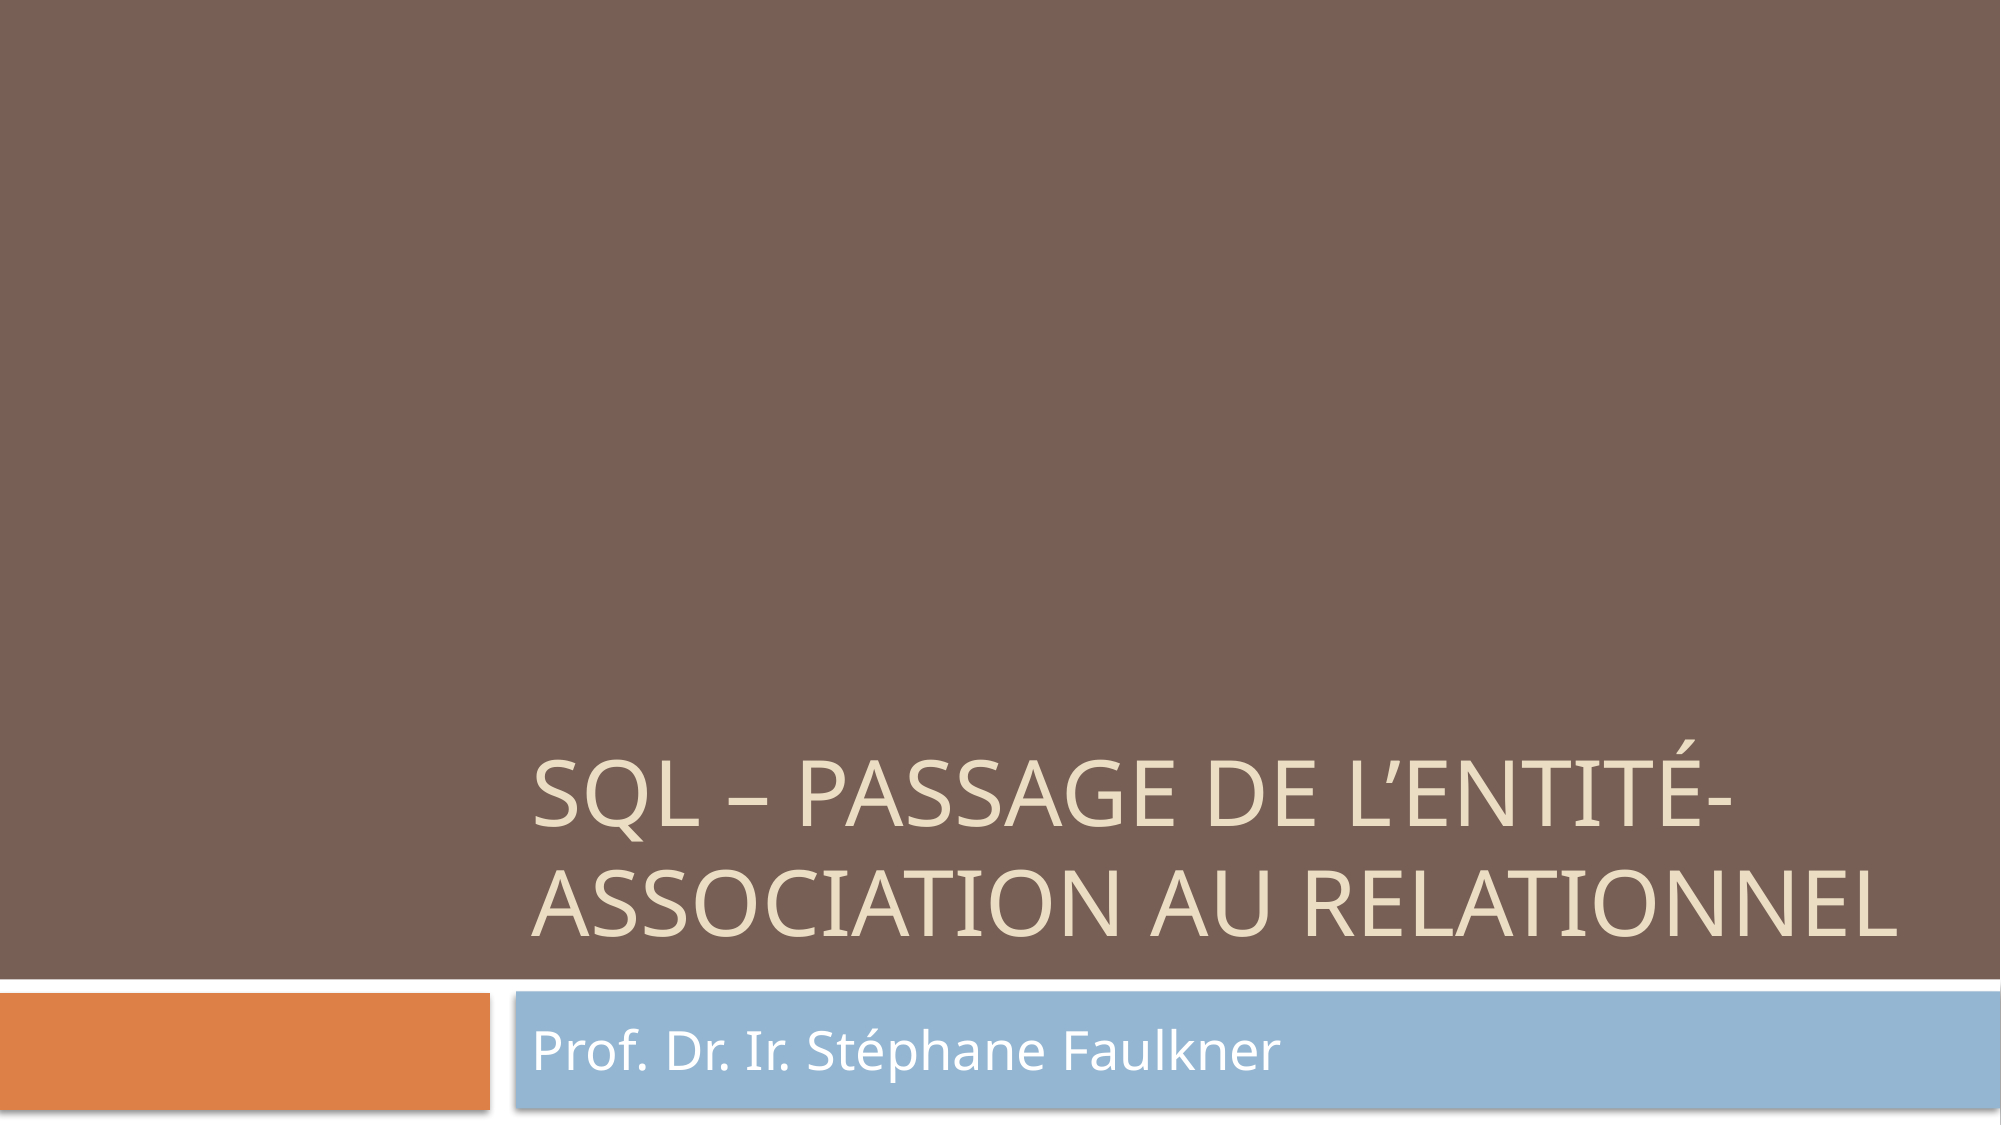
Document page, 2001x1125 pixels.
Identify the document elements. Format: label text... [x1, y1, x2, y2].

title SQL – Passage de l’entité-association au relationnel [516, 662, 1934, 963]
subtitle Prof. Dr. Ir. Stéphane Faulkner [516, 992, 1984, 1105]
